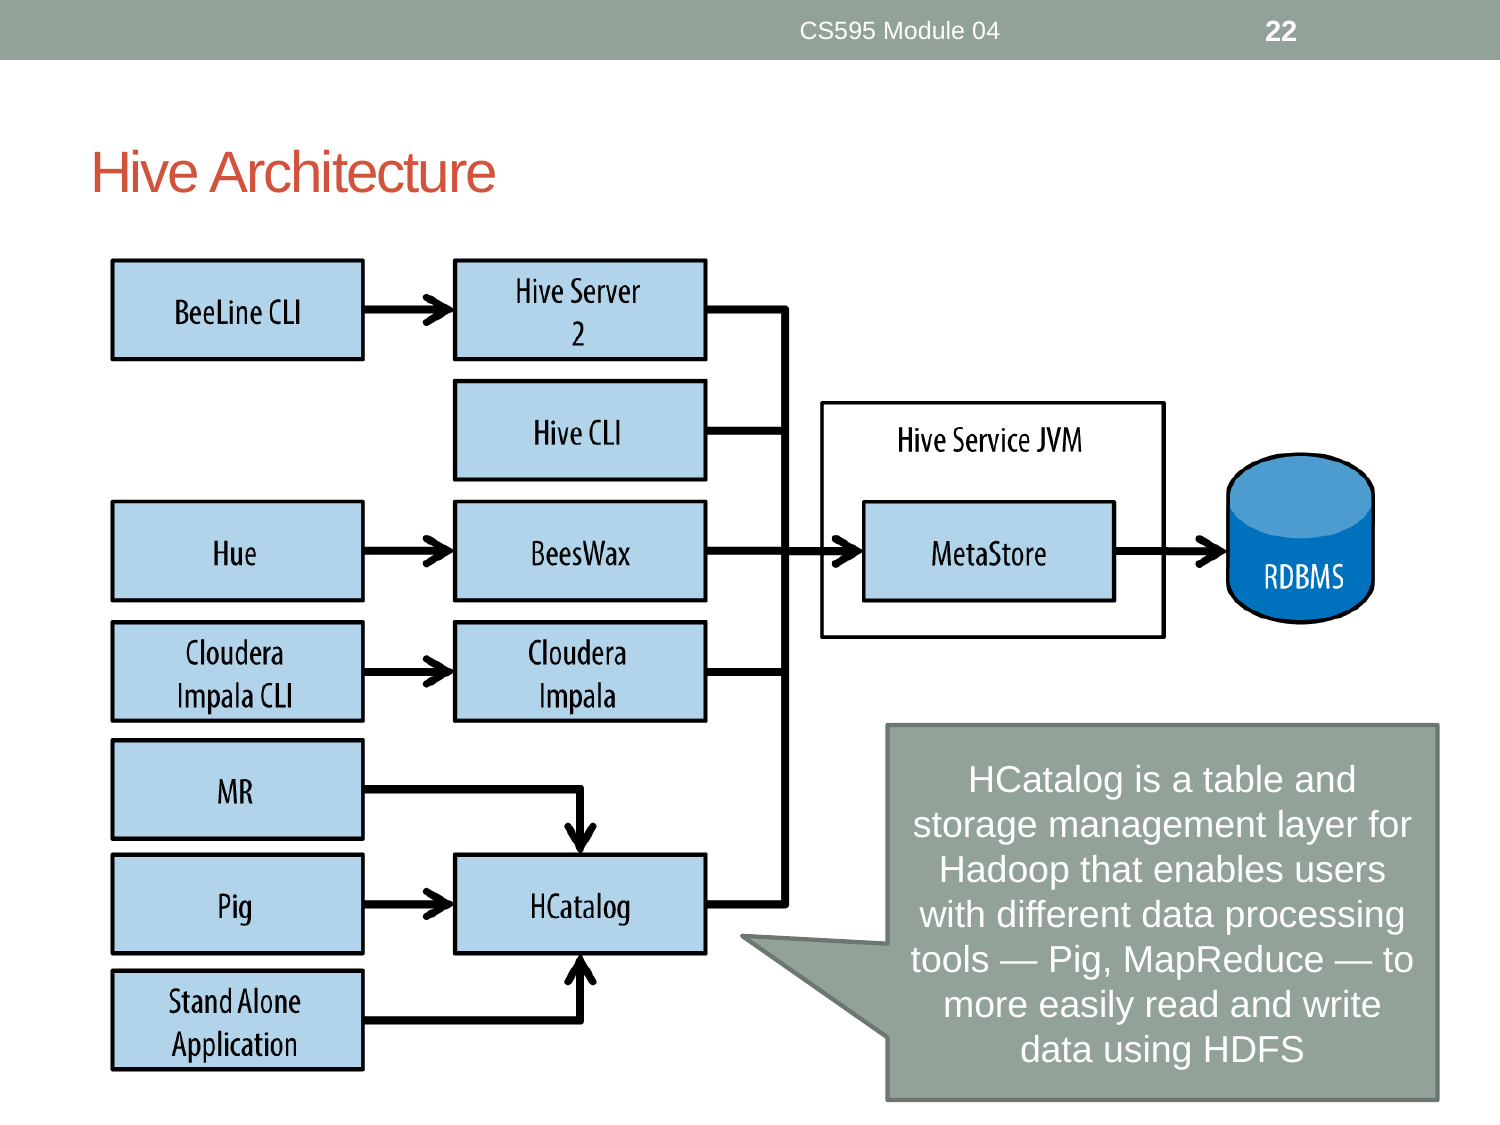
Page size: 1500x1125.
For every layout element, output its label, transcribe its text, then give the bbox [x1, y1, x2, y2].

footer CS595 Module 04 [562, 3, 1238, 57]
title Hive Architecture [75, 87, 1425, 250]
text_box HCatalog is a table and storage management layer for Hadoop that enables users with different data processing tools — Pig, MapReduce — to more easily read and write data using HDFS [885, 722, 1440, 1103]
slide_number 22 [1250, 3, 1425, 57]
picture [105, 254, 1376, 1076]
